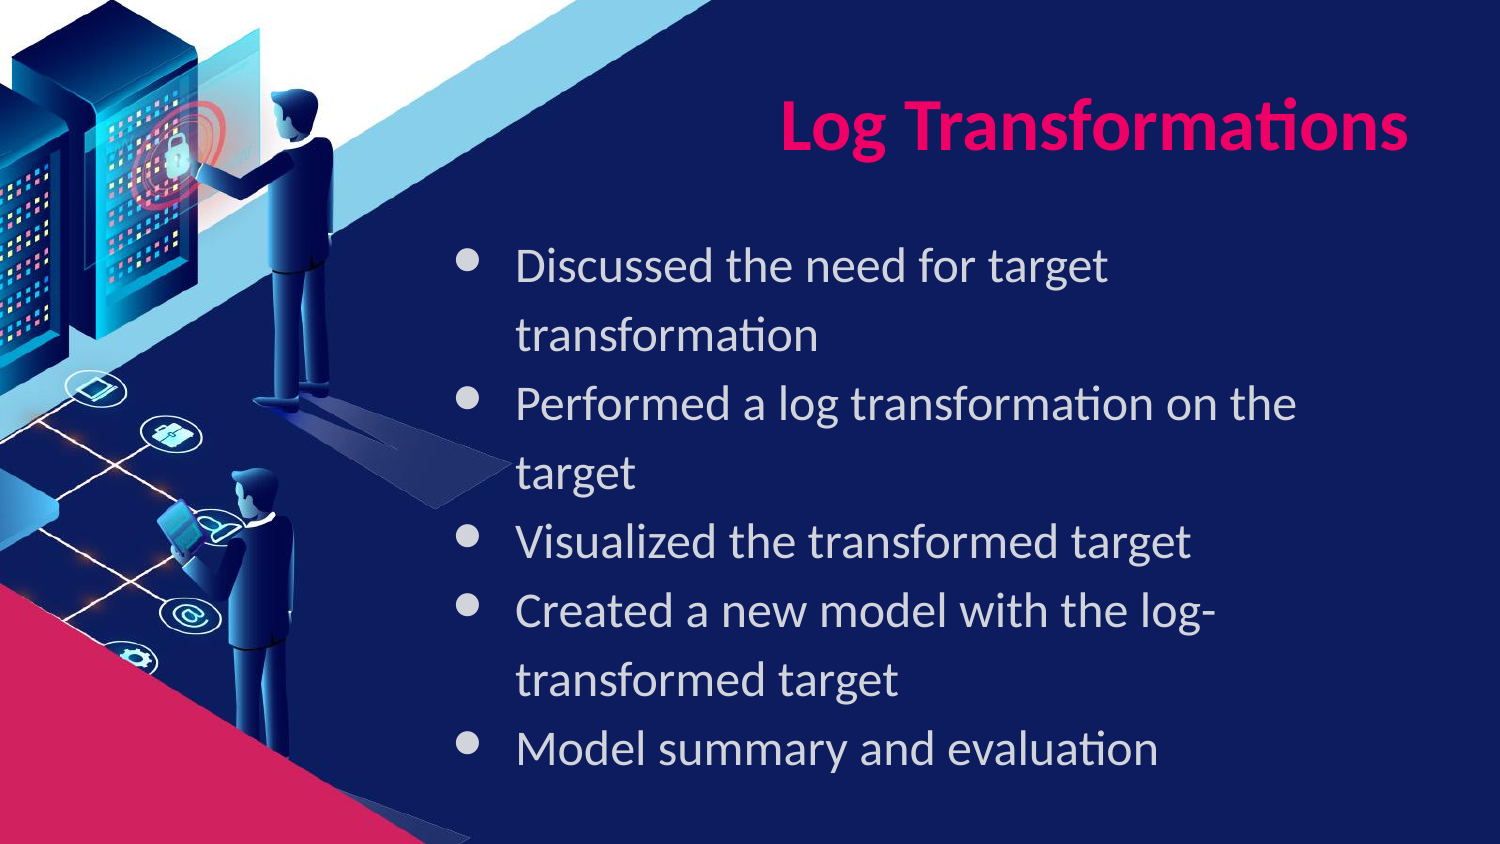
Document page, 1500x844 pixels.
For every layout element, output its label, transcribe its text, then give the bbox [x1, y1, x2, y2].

title Log Transformations [423, 46, 1425, 195]
list Discussed the need for target transformation Performed a log transformation on the target Visualized the transformed target Created a new model with the log-transformed target Model summary and evaluation [425, 215, 1427, 780]
picture [0, 0, 1500, 844]
